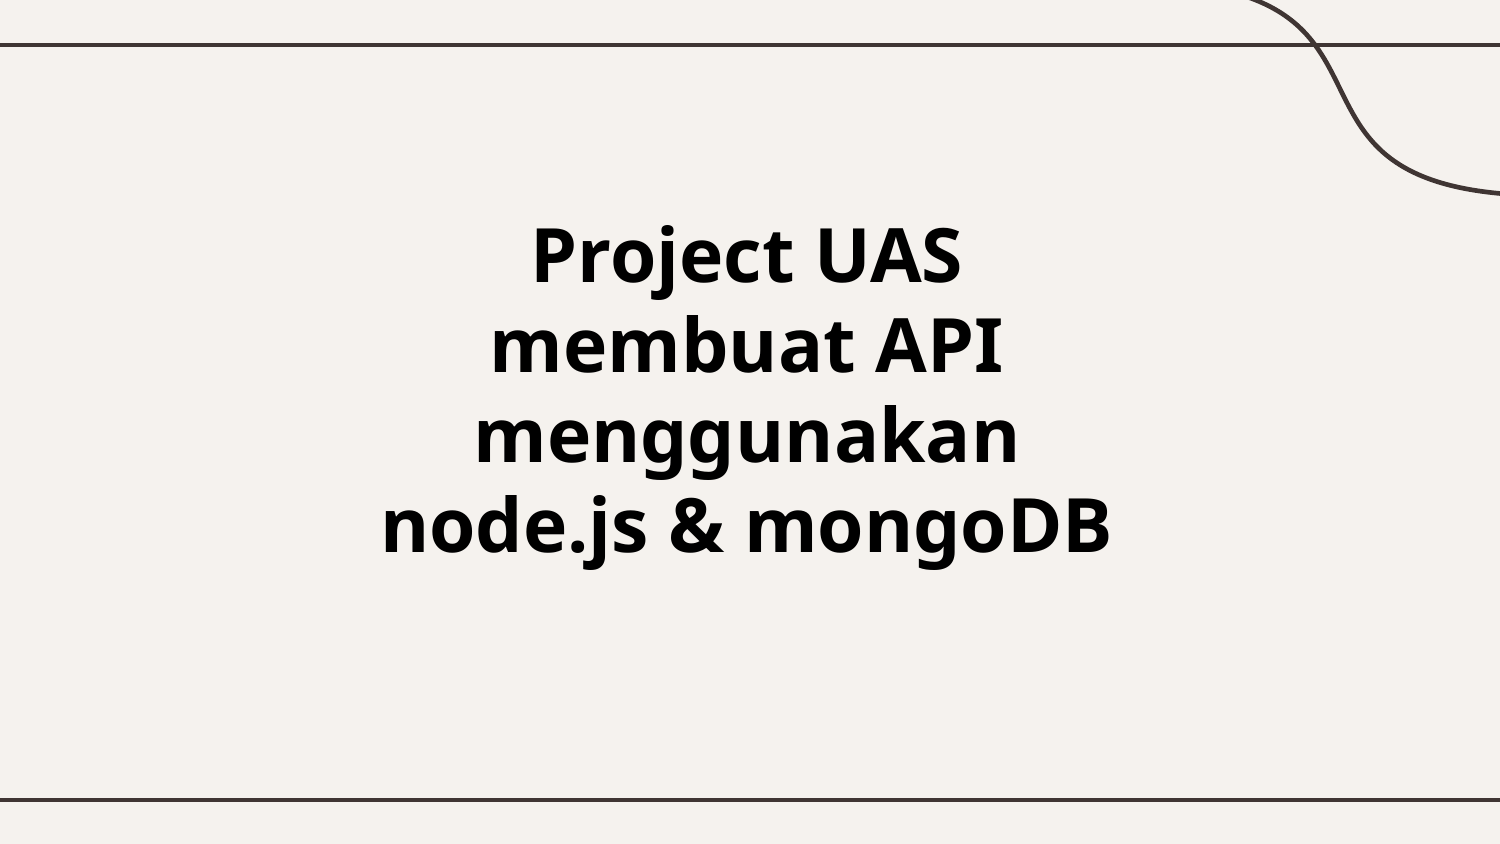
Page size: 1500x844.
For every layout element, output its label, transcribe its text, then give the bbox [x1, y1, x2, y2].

title Project UAS membuat API menggunakan node.js & mongoDB [201, 192, 1293, 287]
